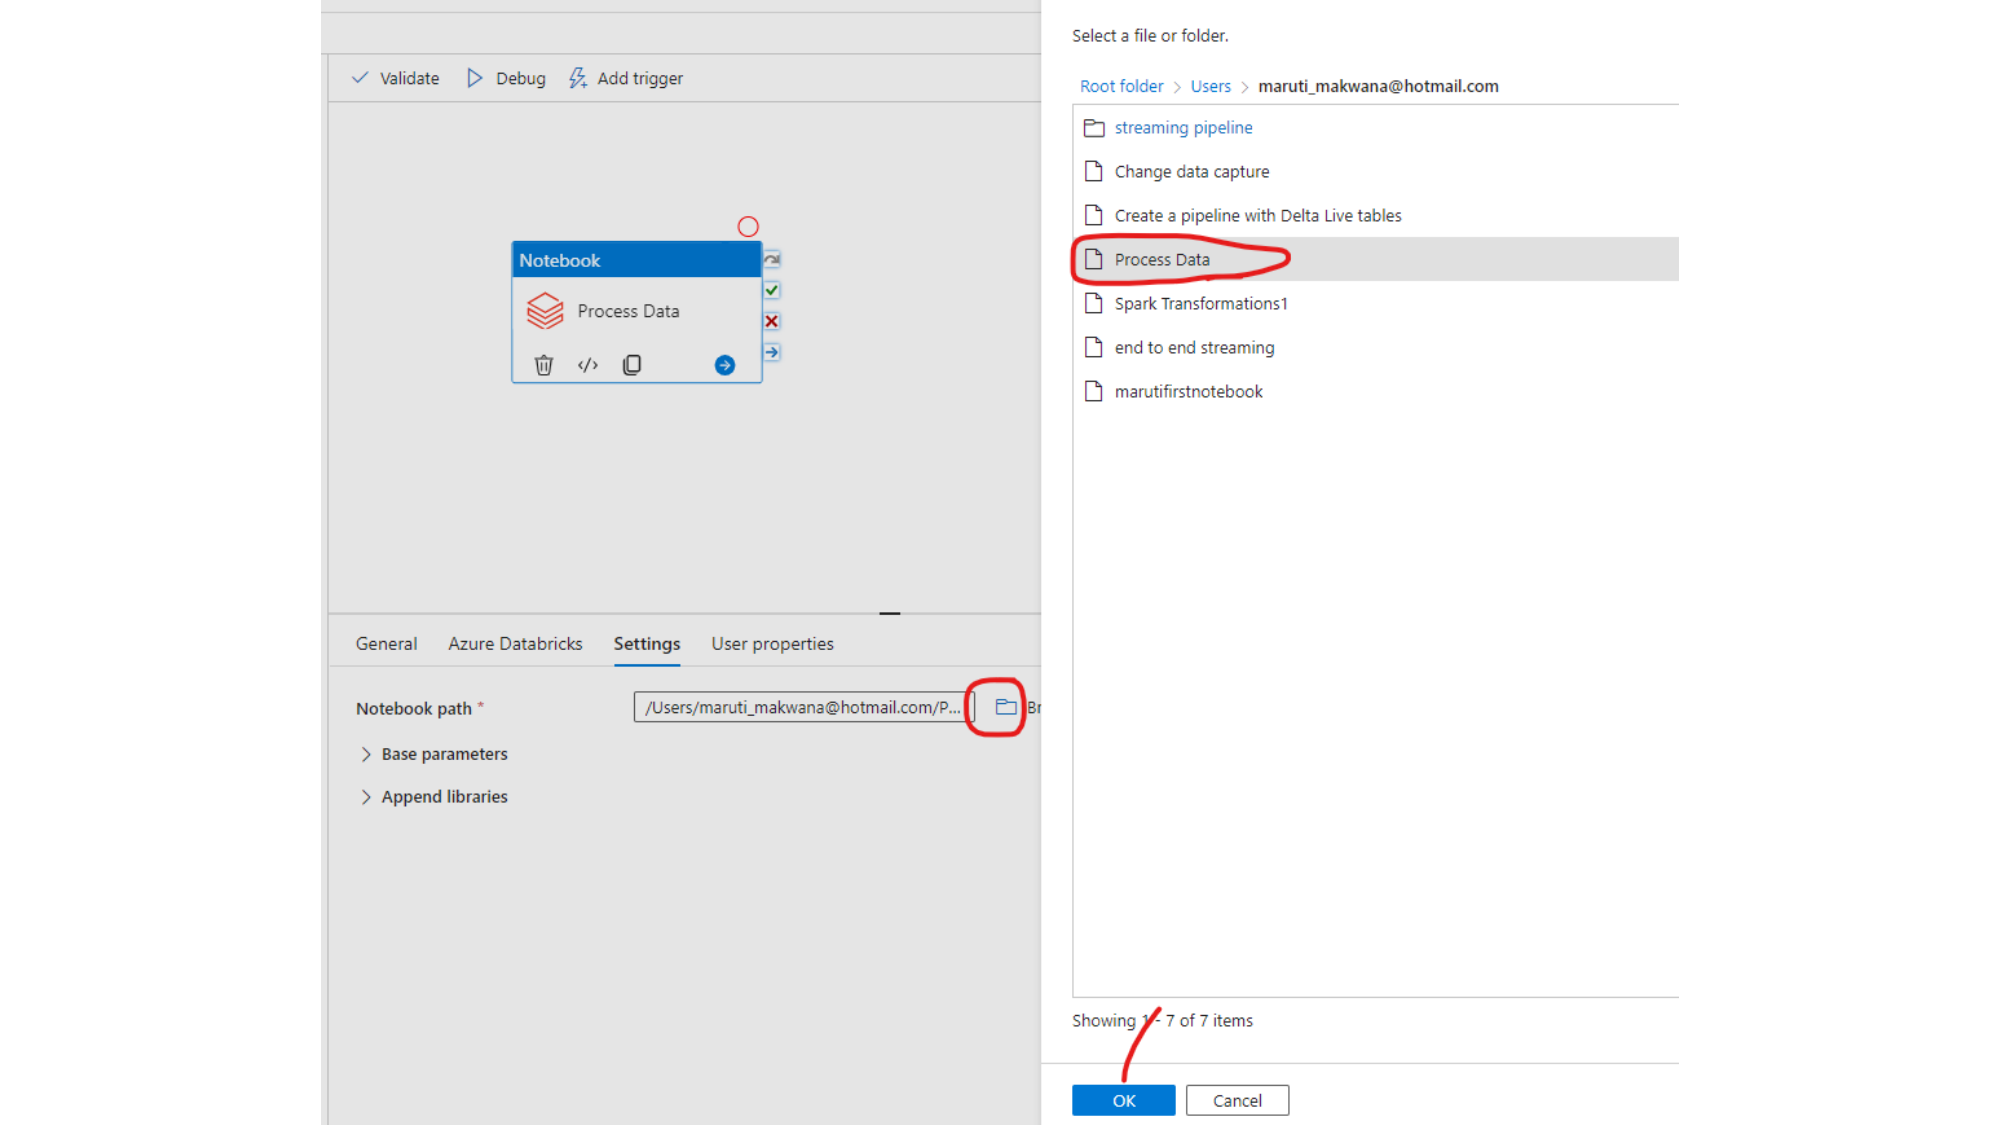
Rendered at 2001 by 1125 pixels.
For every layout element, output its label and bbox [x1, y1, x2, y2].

picture [321, 0, 1679, 1125]
